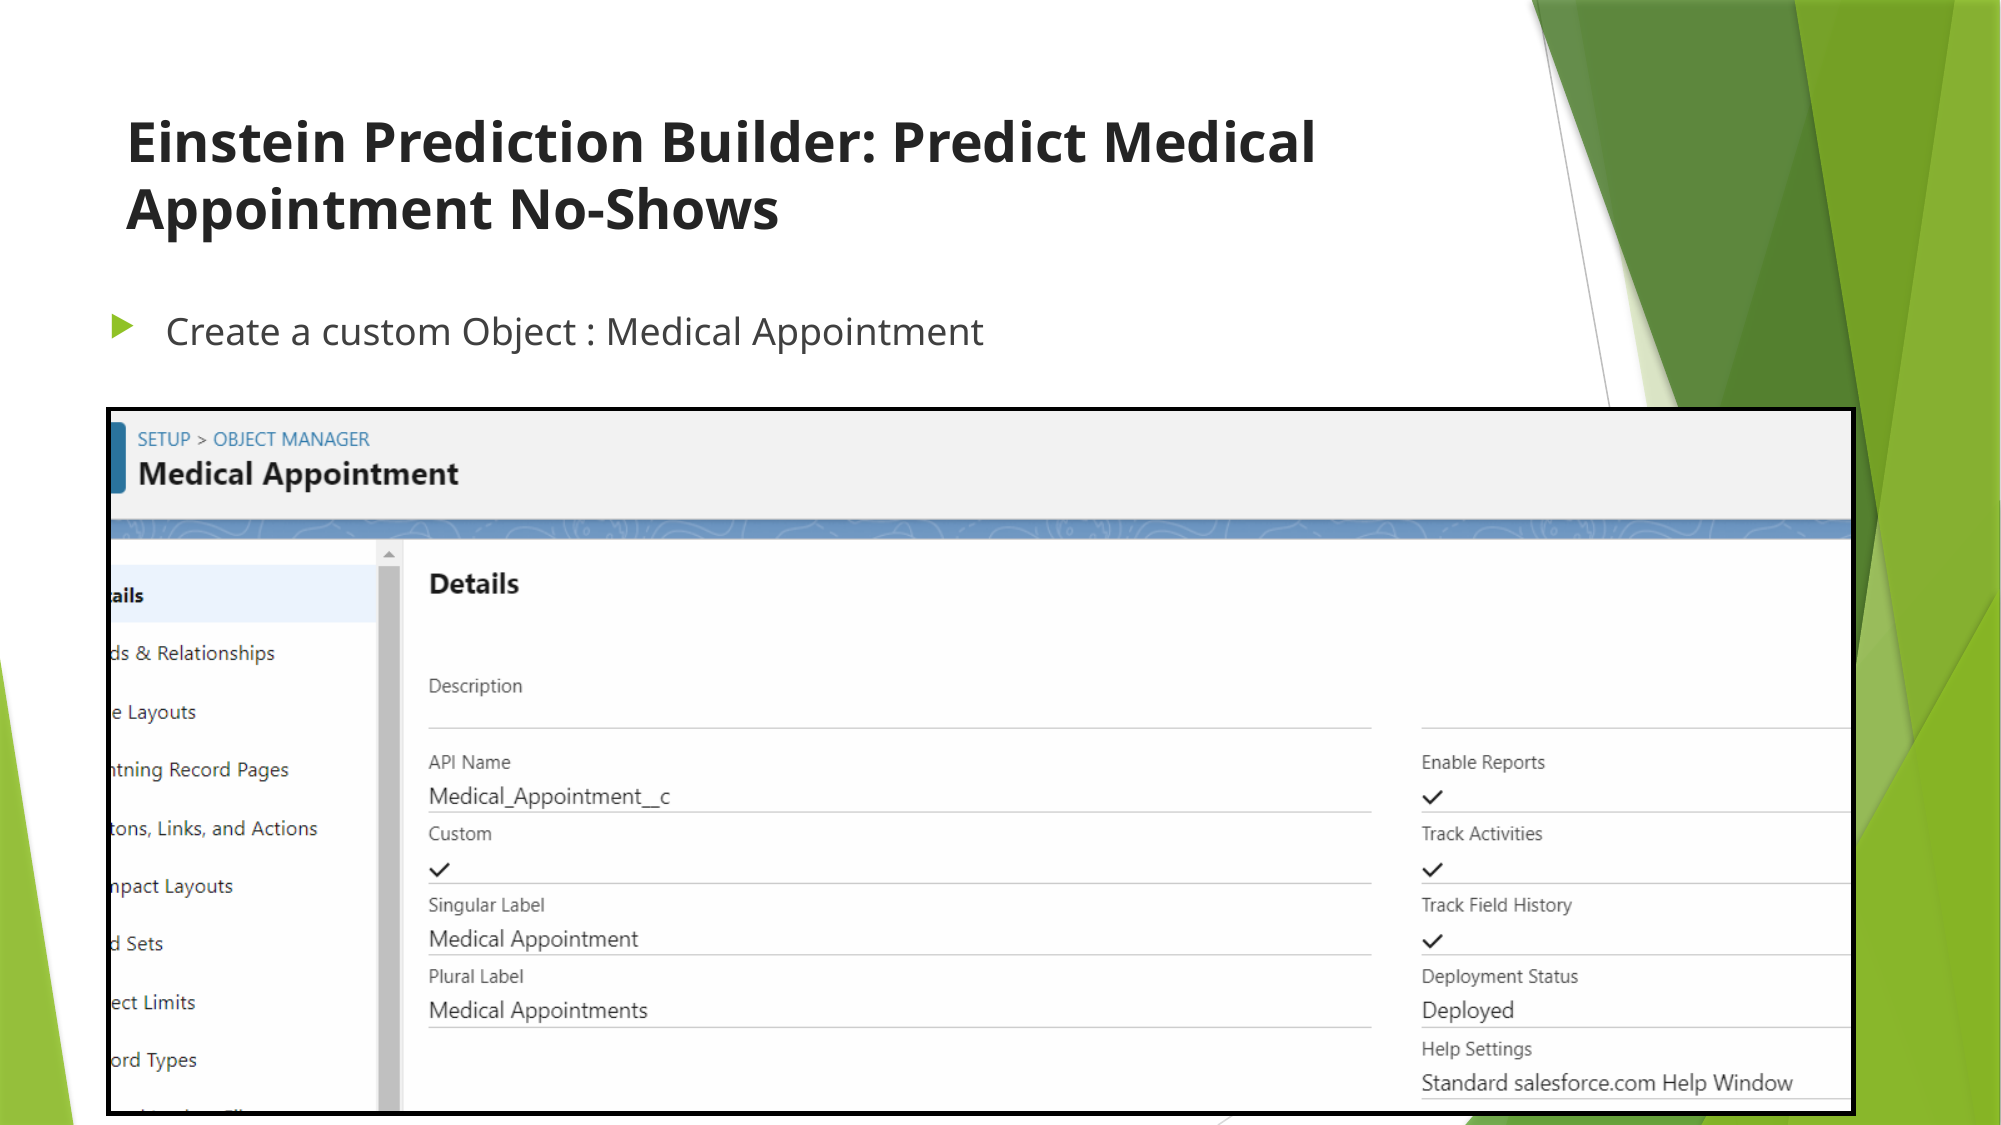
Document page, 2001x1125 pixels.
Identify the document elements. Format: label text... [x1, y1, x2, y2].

picture [110, 410, 1852, 1112]
list Create a custom Object : Medical Appointment [94, 300, 1505, 938]
title Einstein Prediction Builder: Predict Medical Appointment No-Shows [111, 99, 1522, 317]
